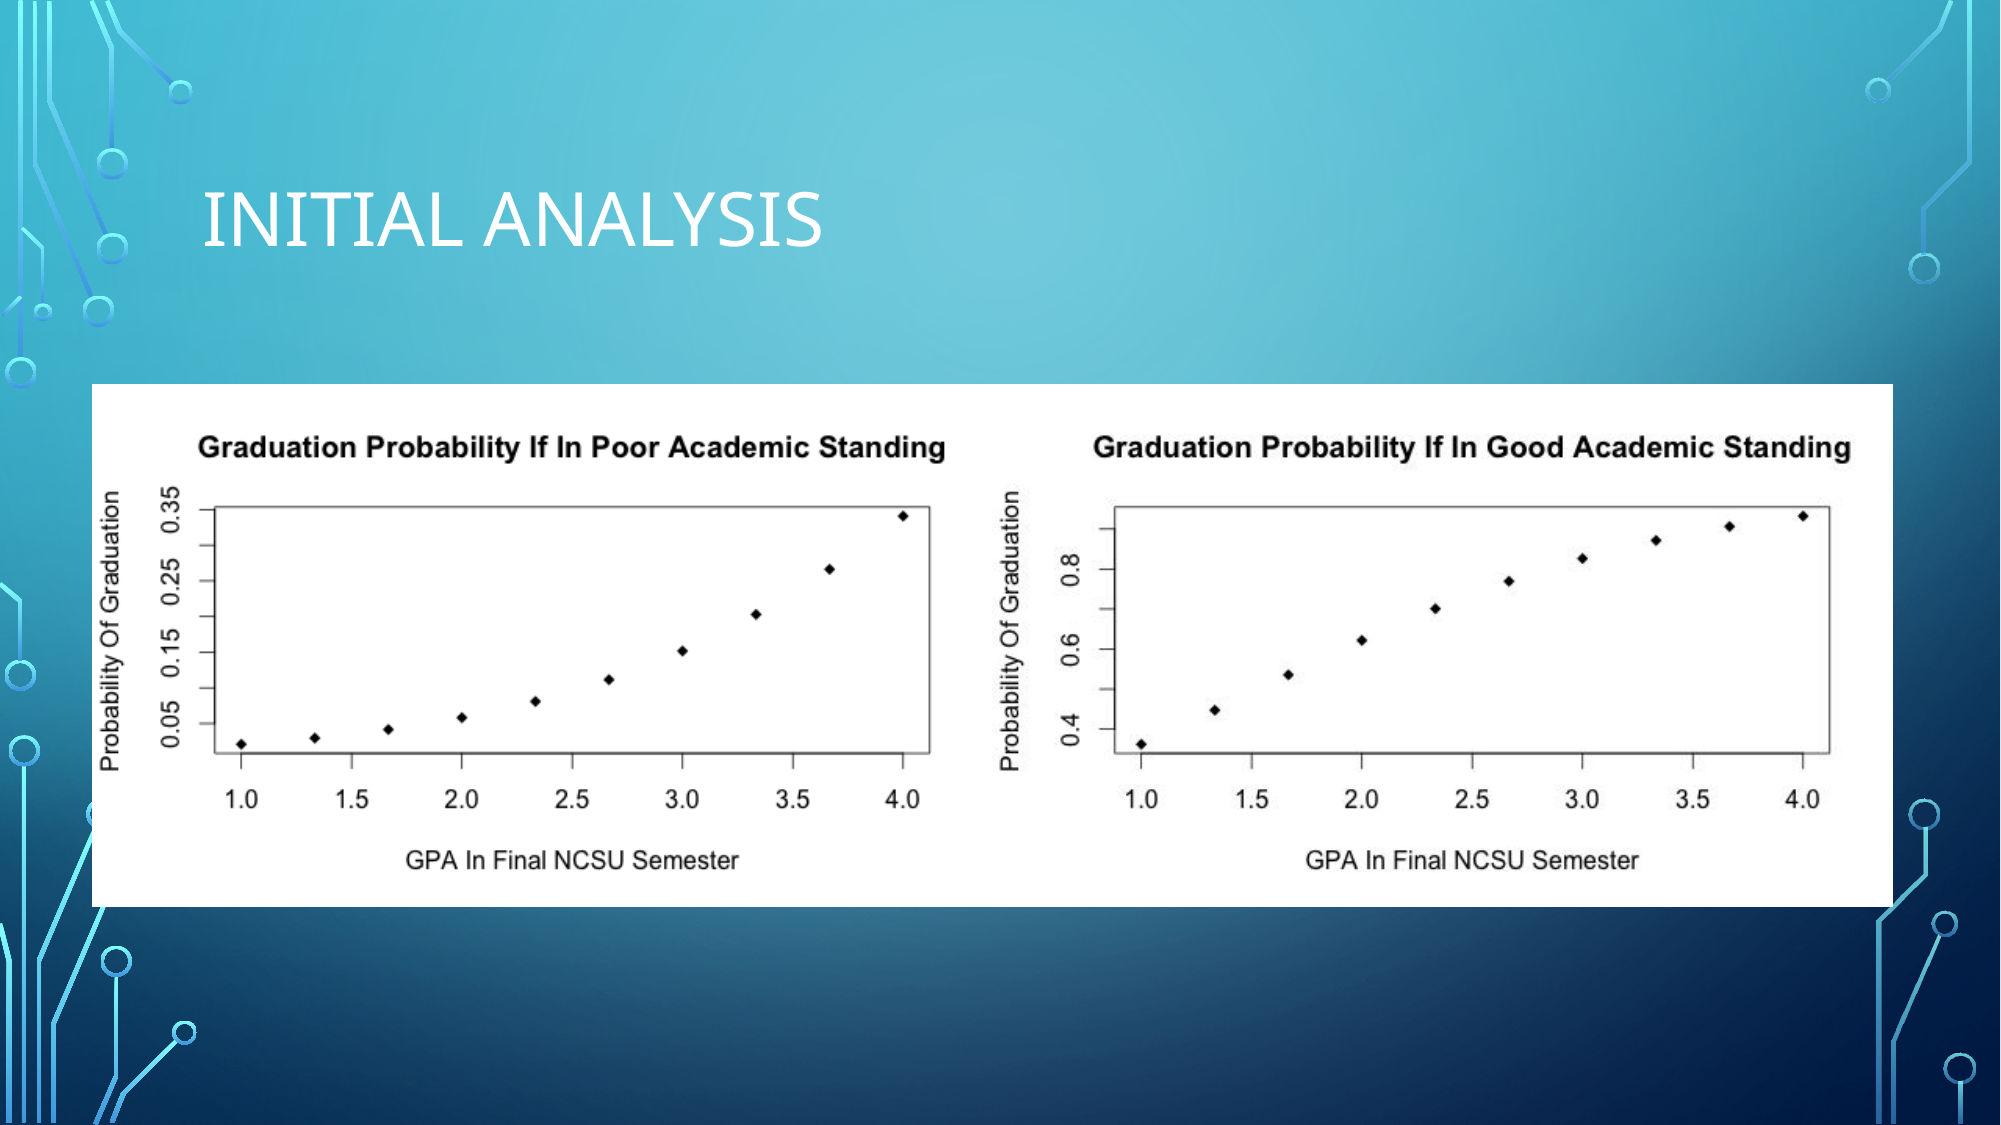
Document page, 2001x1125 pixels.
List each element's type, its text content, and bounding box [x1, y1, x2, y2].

picture [992, 384, 1893, 907]
title Initial Analysis [187, 101, 1813, 344]
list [92, 384, 992, 907]
